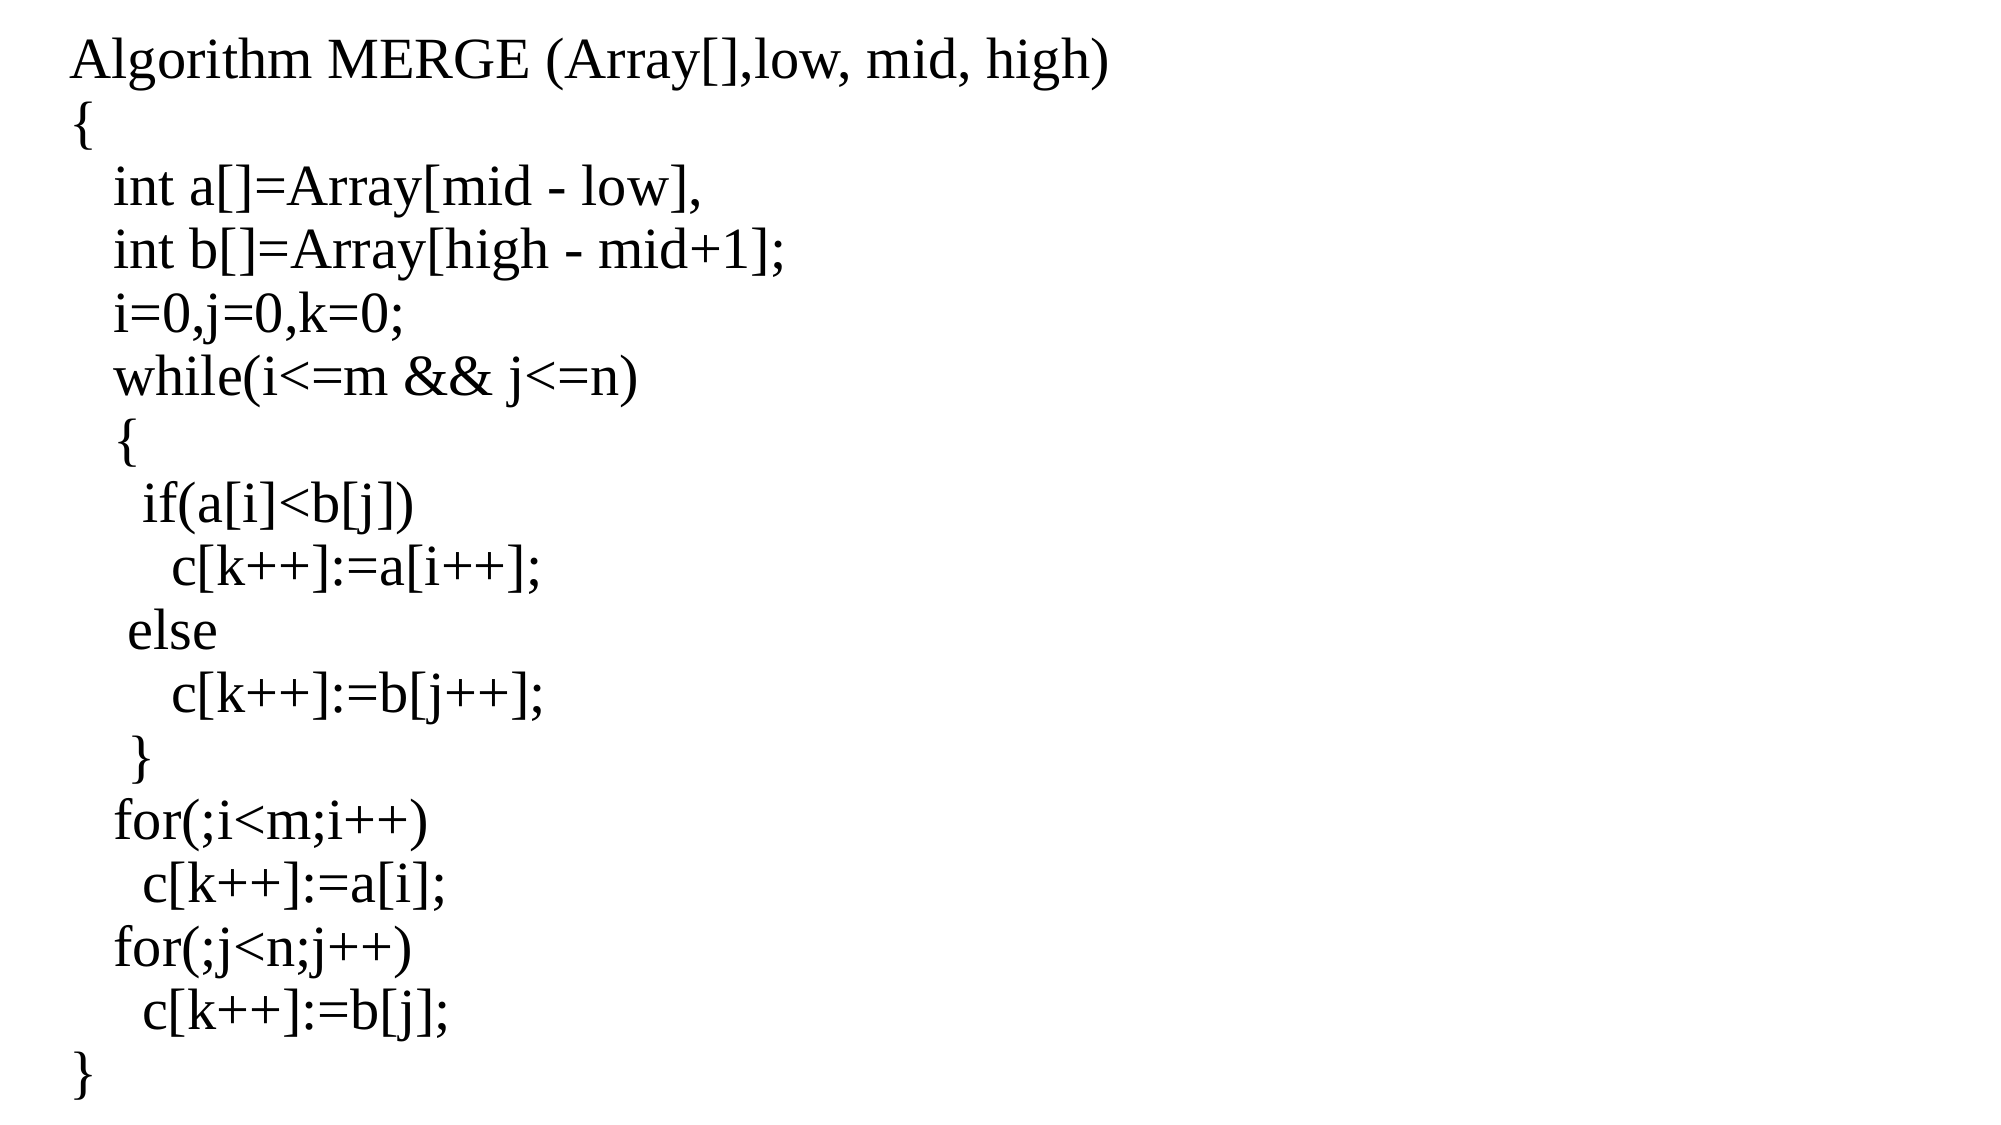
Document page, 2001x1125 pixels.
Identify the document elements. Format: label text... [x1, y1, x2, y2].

list Algorithm MERGE (Array[],low, mid, high) { int a[]=Array[mid - low], int b[]=Array[high - mid+1]; i=0,j=0,k=0; while(i<=m && j<=n) { if(a[i]<b[j]) c[k++]:=a[i++]; else c[k++]:=b[j++]; } for(;i<m;i++) c[k++]:=a[i]; for(;j<n;j++) c[k++]:=b[j]; } [54, 20, 1957, 1109]
